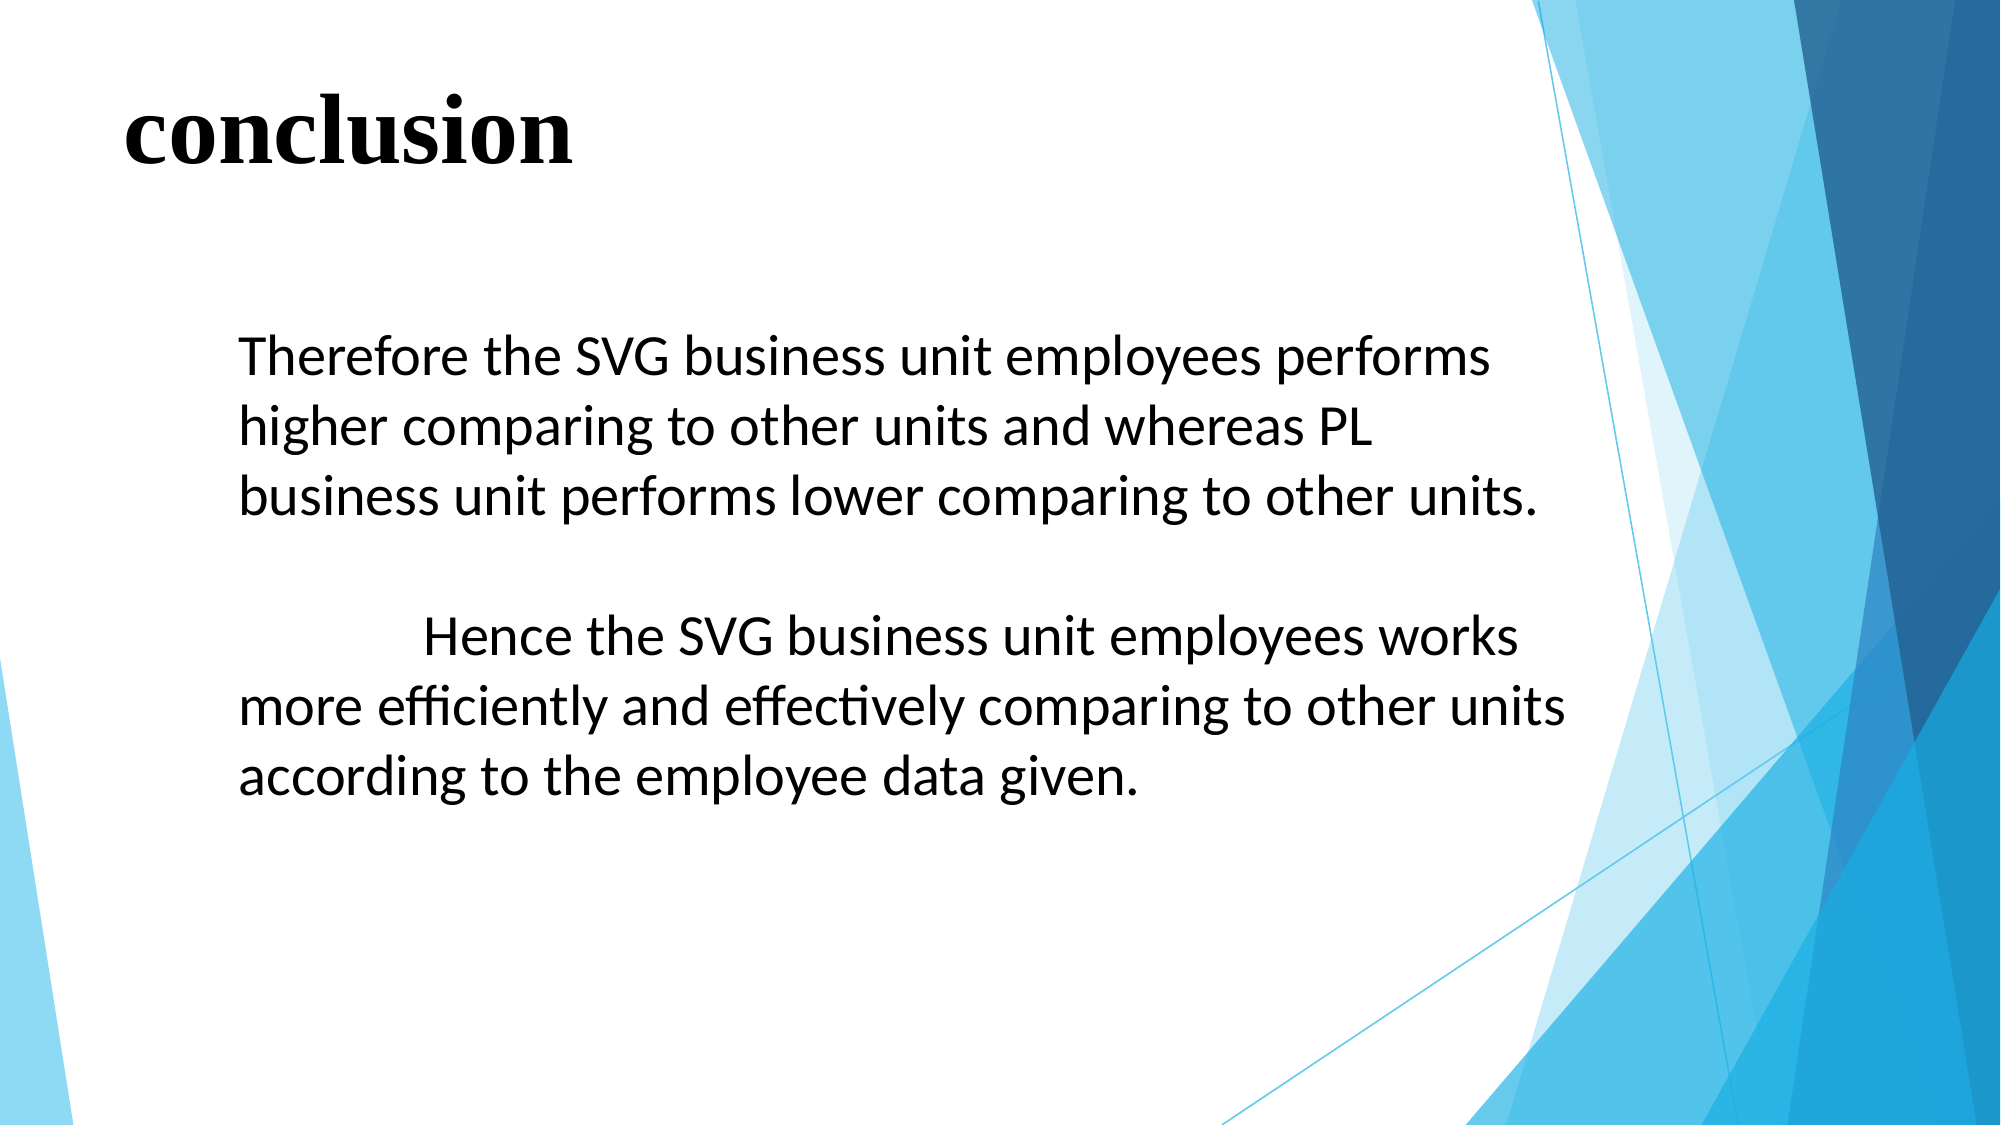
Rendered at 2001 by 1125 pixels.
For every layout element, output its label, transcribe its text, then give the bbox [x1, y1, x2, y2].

text_box Therefore the SVG business unit employees performs higher comparing to other units and whereas PL business unit performs lower comparing to other units. Hence the SVG business unit employees works more efficiently and effectively comparing to other units according to the employee data given. [223, 309, 1596, 815]
title conclusion [123, 63, 1877, 182]
